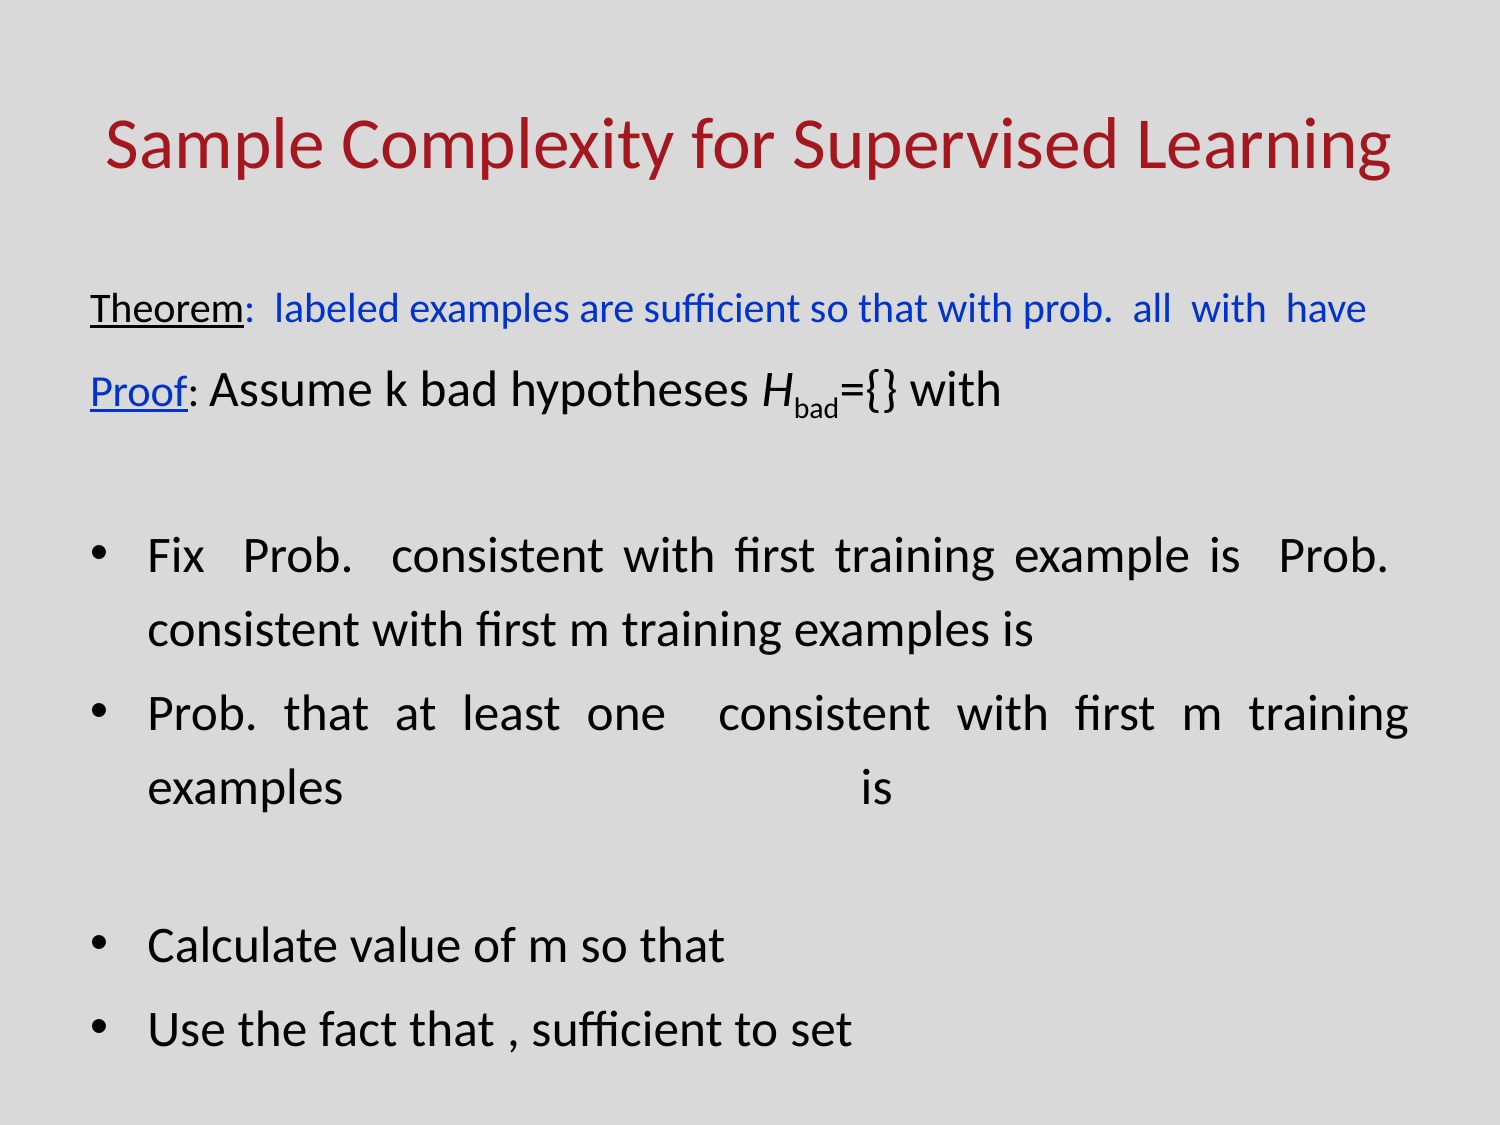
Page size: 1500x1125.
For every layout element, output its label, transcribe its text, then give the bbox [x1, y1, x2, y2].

title Sample Complexity for Supervised Learning [75, 45, 1425, 233]
